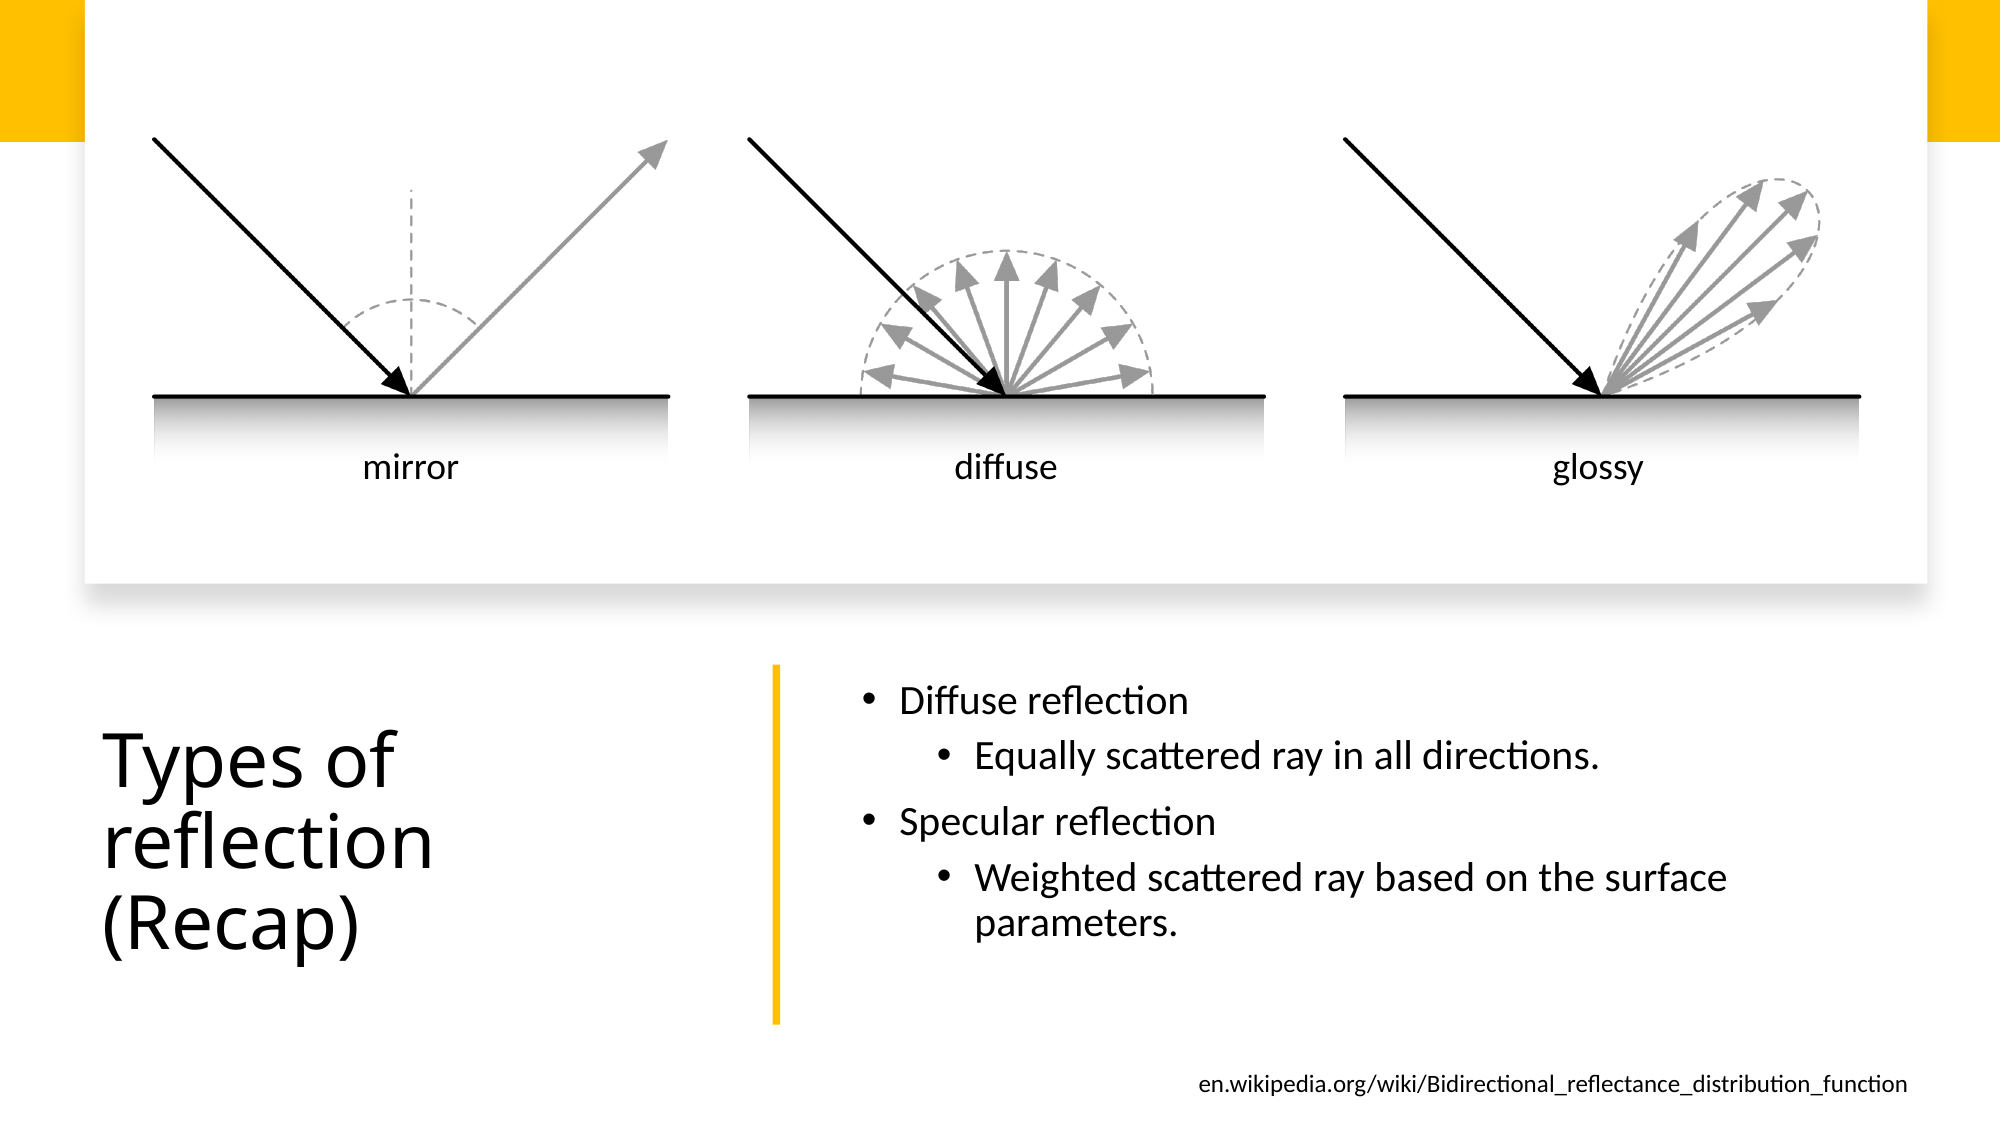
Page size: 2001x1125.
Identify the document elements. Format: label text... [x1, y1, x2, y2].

text_box diffuse [939, 465, 1073, 494]
picture [1327, 122, 1876, 465]
text_box [1928, 0, 2000, 143]
title Types of reflection (Recap) [87, 644, 721, 1045]
picture [732, 122, 1281, 465]
picture [137, 122, 685, 465]
text_box [84, 0, 1928, 585]
text_box [0, 0, 84, 143]
text_box en.wikipedia.org/wiki/Bidirectional_reflectance_distribution_function [1183, 1060, 1925, 1105]
text_box glossy [1537, 465, 1660, 495]
text_box [772, 664, 781, 1026]
list Diffuse reflection Equally scattered ray in all directions. Specular reflection Weighted scattered ray based on the surface parameters. [846, 644, 1928, 1045]
text_box mirror [347, 465, 475, 494]
text_box [0, 143, 2000, 1125]
